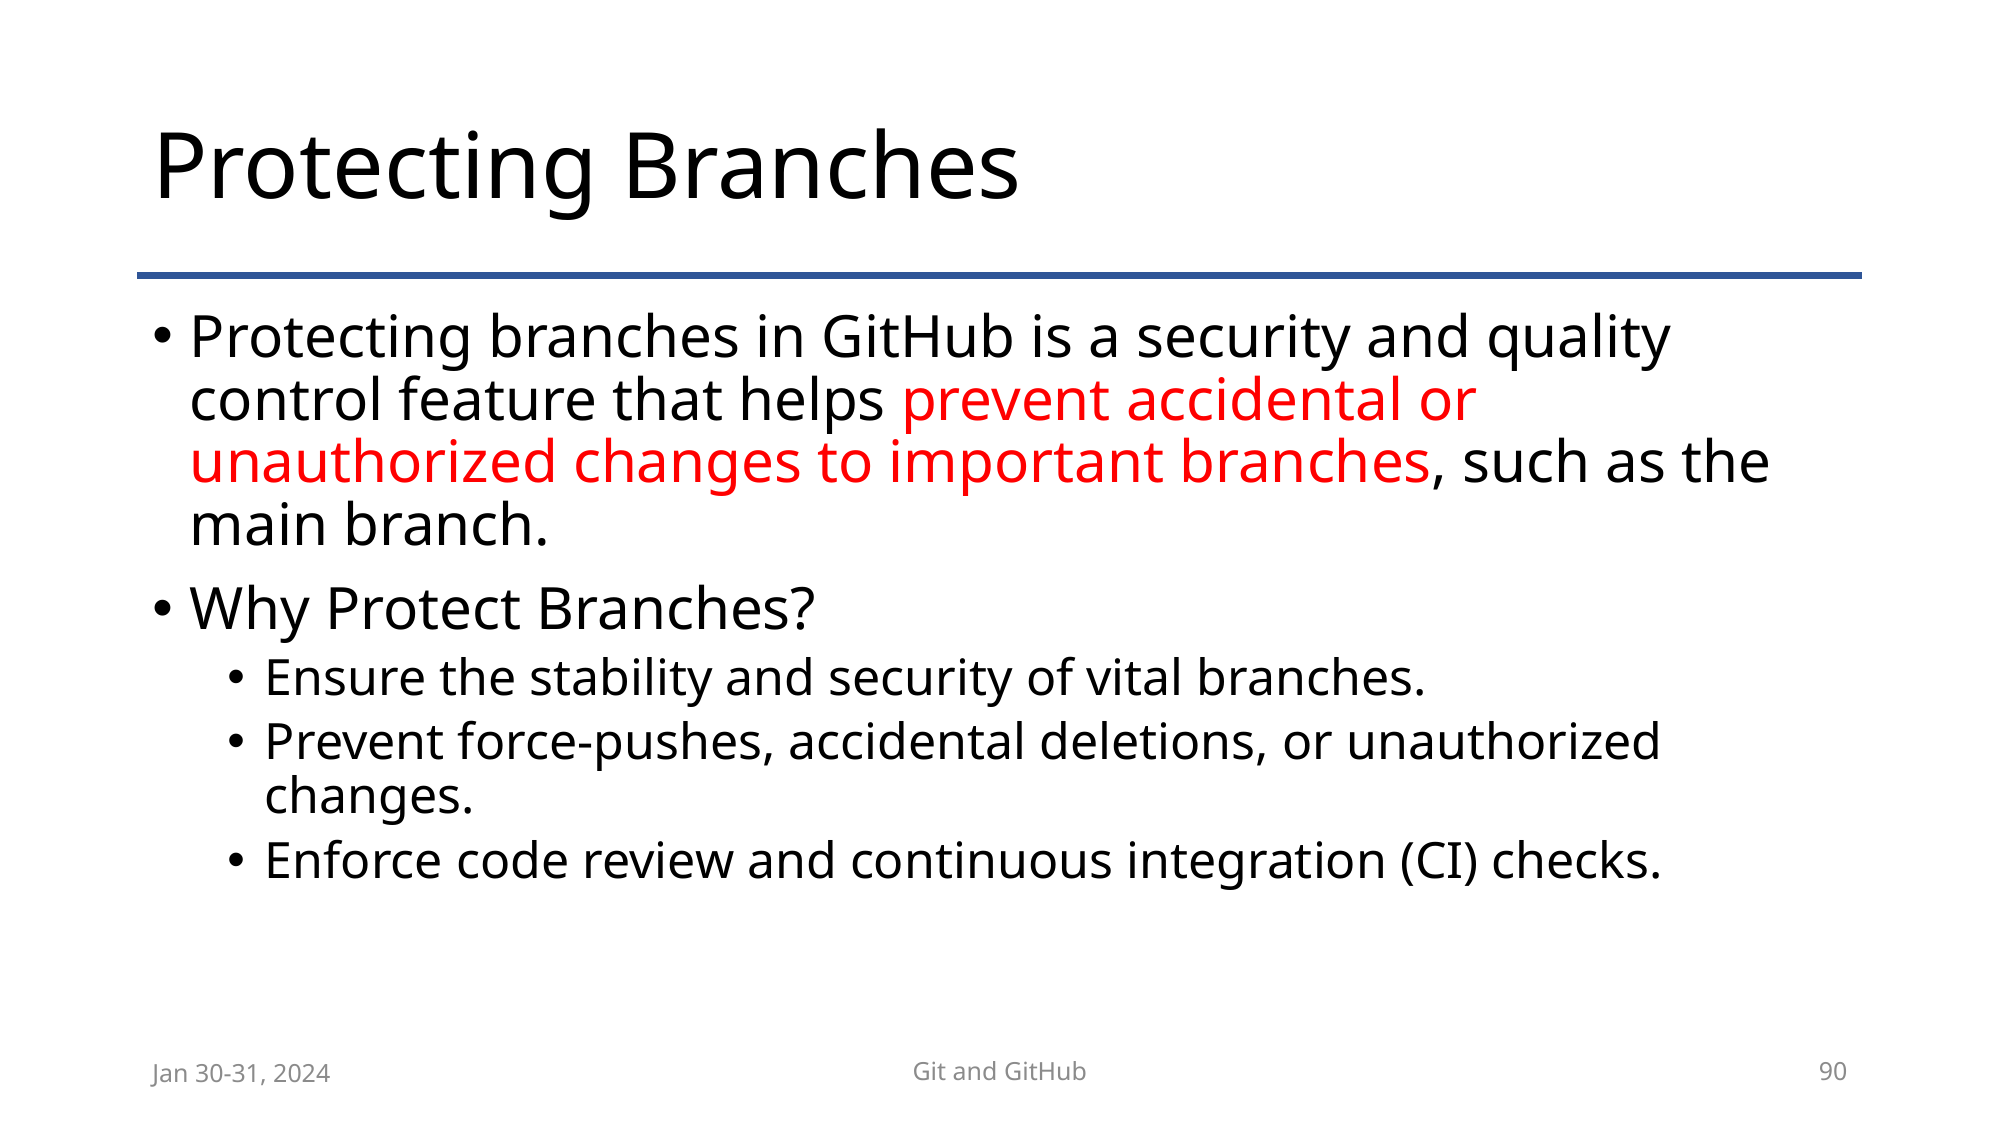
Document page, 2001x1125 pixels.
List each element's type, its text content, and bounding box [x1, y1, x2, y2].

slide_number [137, 1042, 588, 1103]
title Protecting Branches [137, 59, 1863, 278]
list Protecting branches in GitHub is a security and quality control feature that helps prevent accidental or unauthorized changes to important branches, such as the main branch. Why Protect Branches? Ensure the stability and security of vital branches. Prevent force-pushes, accidental deletions, or unauthorized changes. Enforce code review and continuous integration (CI) checks. [137, 299, 1863, 1014]
slide_number 90 [1412, 1042, 1863, 1103]
footer Git and GitHub [662, 1042, 1338, 1103]
